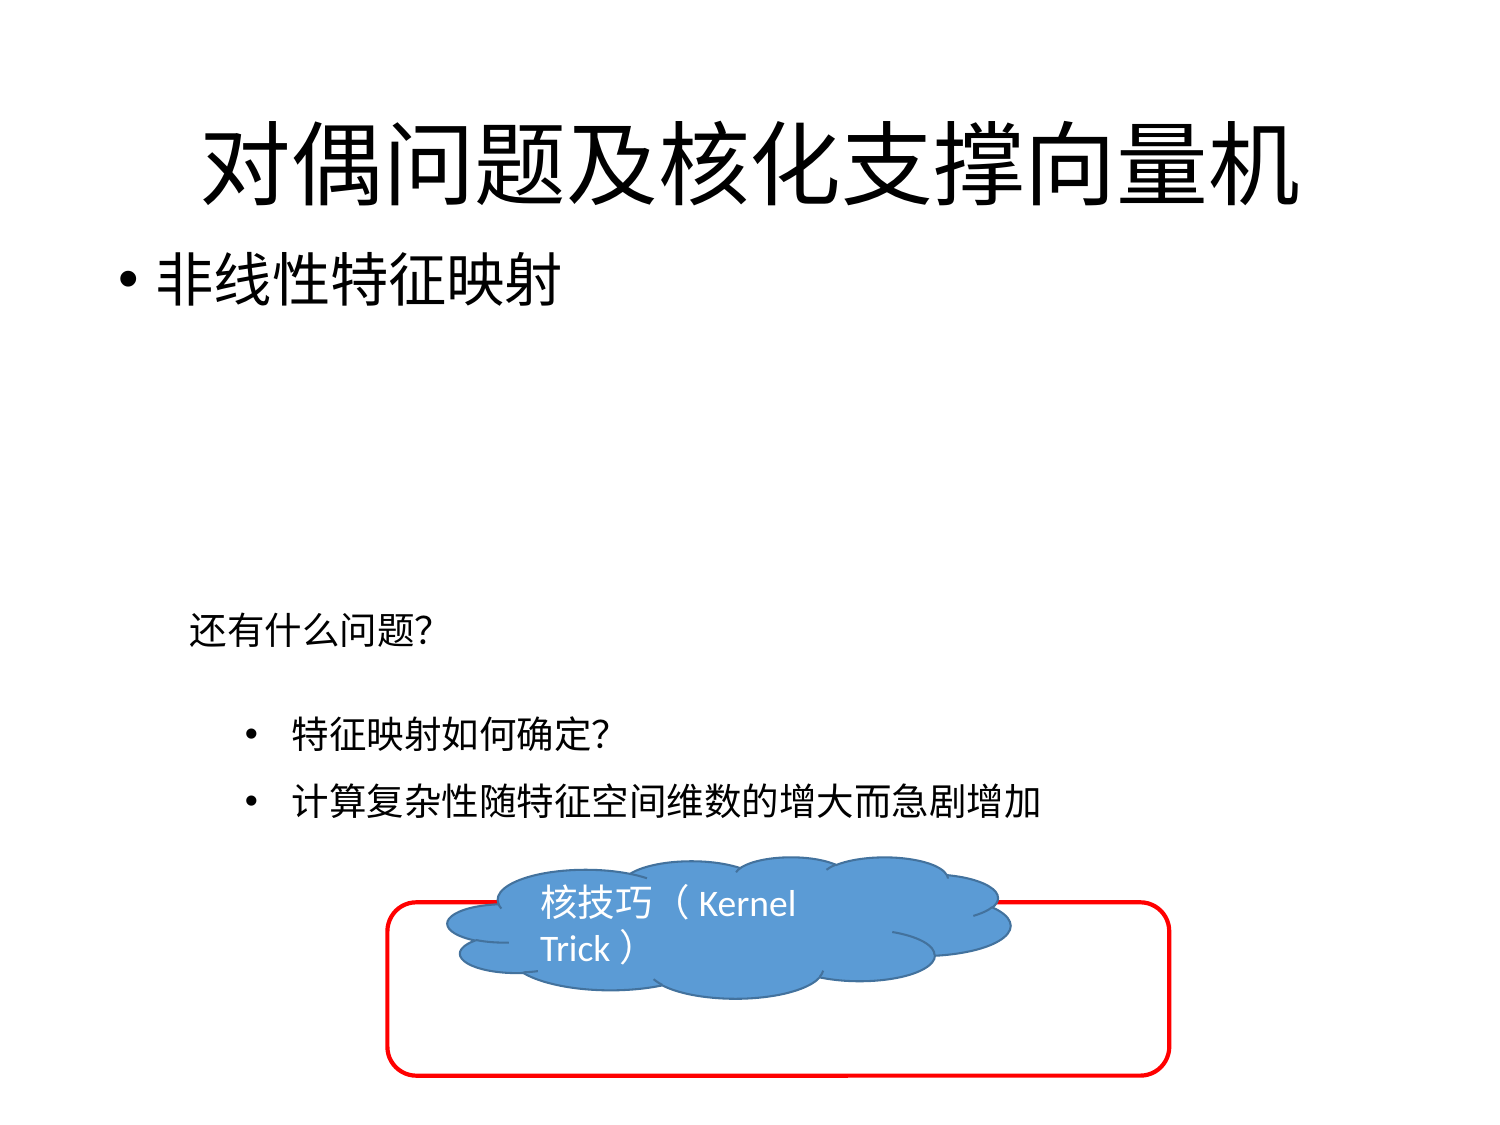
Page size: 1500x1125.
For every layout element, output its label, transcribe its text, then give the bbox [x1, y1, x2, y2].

text_box 还有什么问题？ [174, 599, 448, 659]
text_box 核技巧（Kernel Trick） [496, 856, 1000, 902]
text_box 特征映射如何确定？ 计算复杂性随特征空间维数的增大而急剧增加 [230, 680, 1076, 831]
list 非线性特征映射 [103, 243, 1397, 325]
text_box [387, 902, 1170, 1076]
title 对偶问题及核化支撑向量机 [103, 59, 1397, 243]
